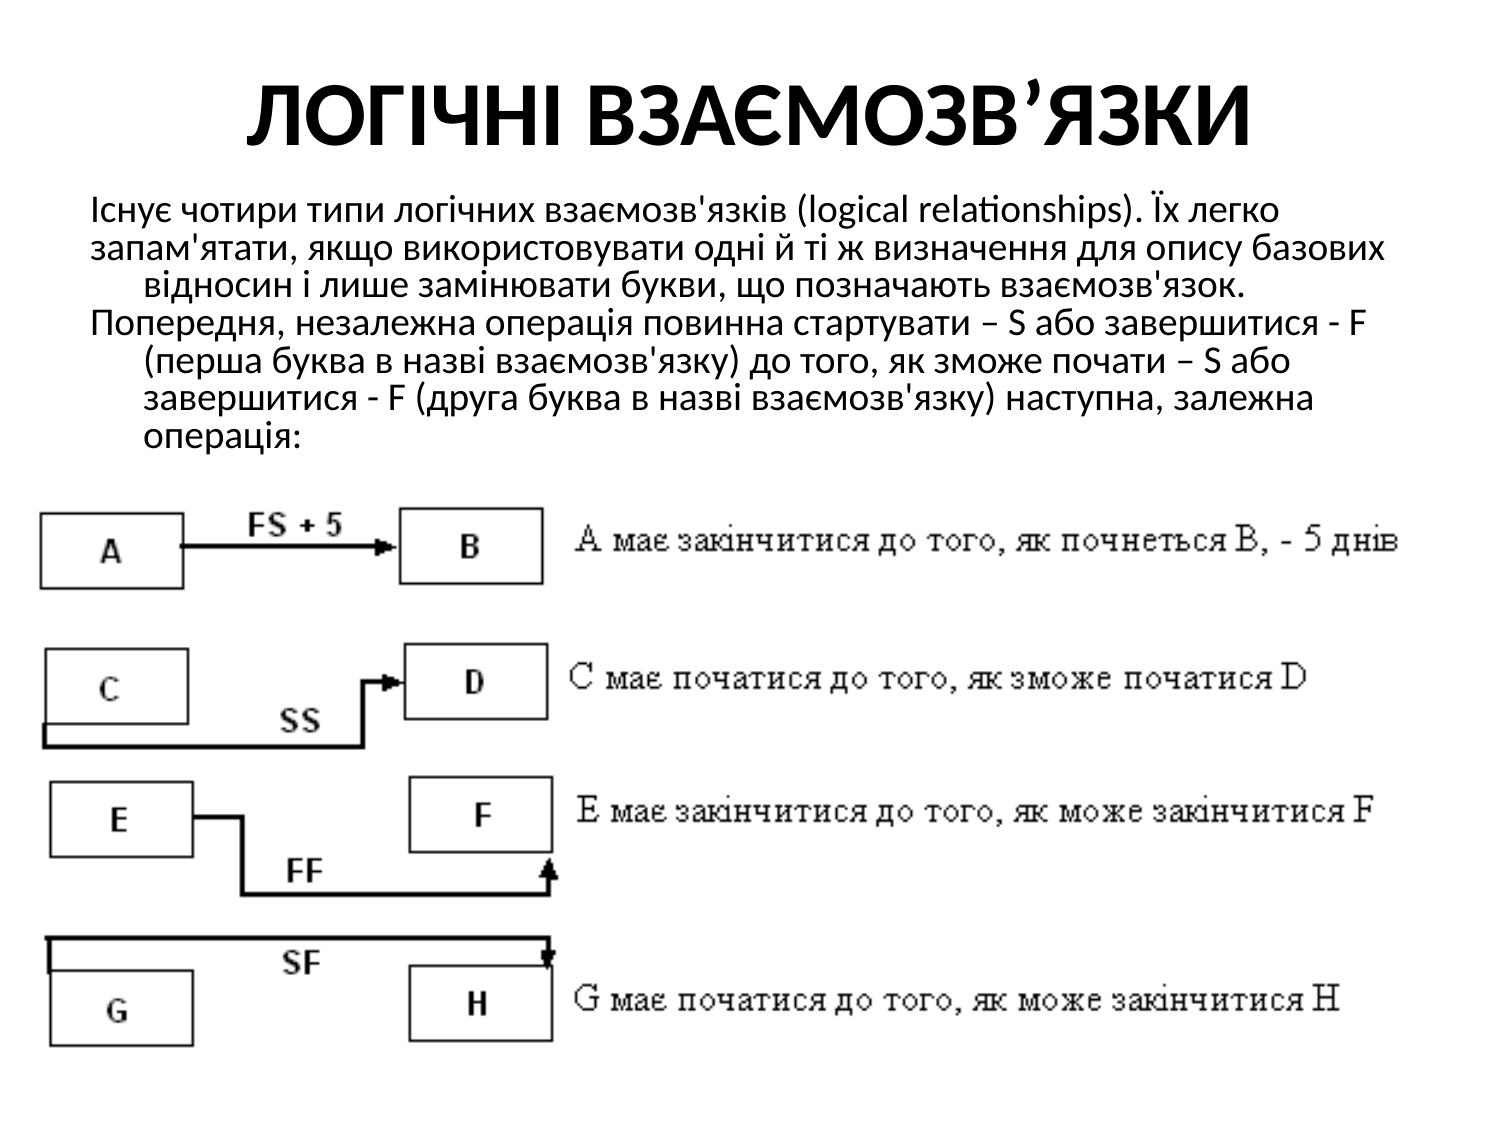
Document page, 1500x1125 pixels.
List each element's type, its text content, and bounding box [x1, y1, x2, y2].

picture [0, 467, 1475, 1079]
list Існує чотири типи логічних взаємозв'язків (logical relationships). Їх легко запам'ятати, якщо використовувати одні й ті ж визначення для опису базових відносин і лише замінювати букви, що позначають взаємозв'язок. Попередня, незалежна операція повинна стартувати – S або завершитися - F (перша буква в назві взаємозв'язку) до того, як зможе почати – S або завершитися - F (друга буква в назві взаємозв'язку) наступна, залежна операція: [75, 184, 1425, 466]
title ЛОГІЧНІ ВЗАЄМОЗВ’ЯЗКИ [75, 45, 1425, 173]
